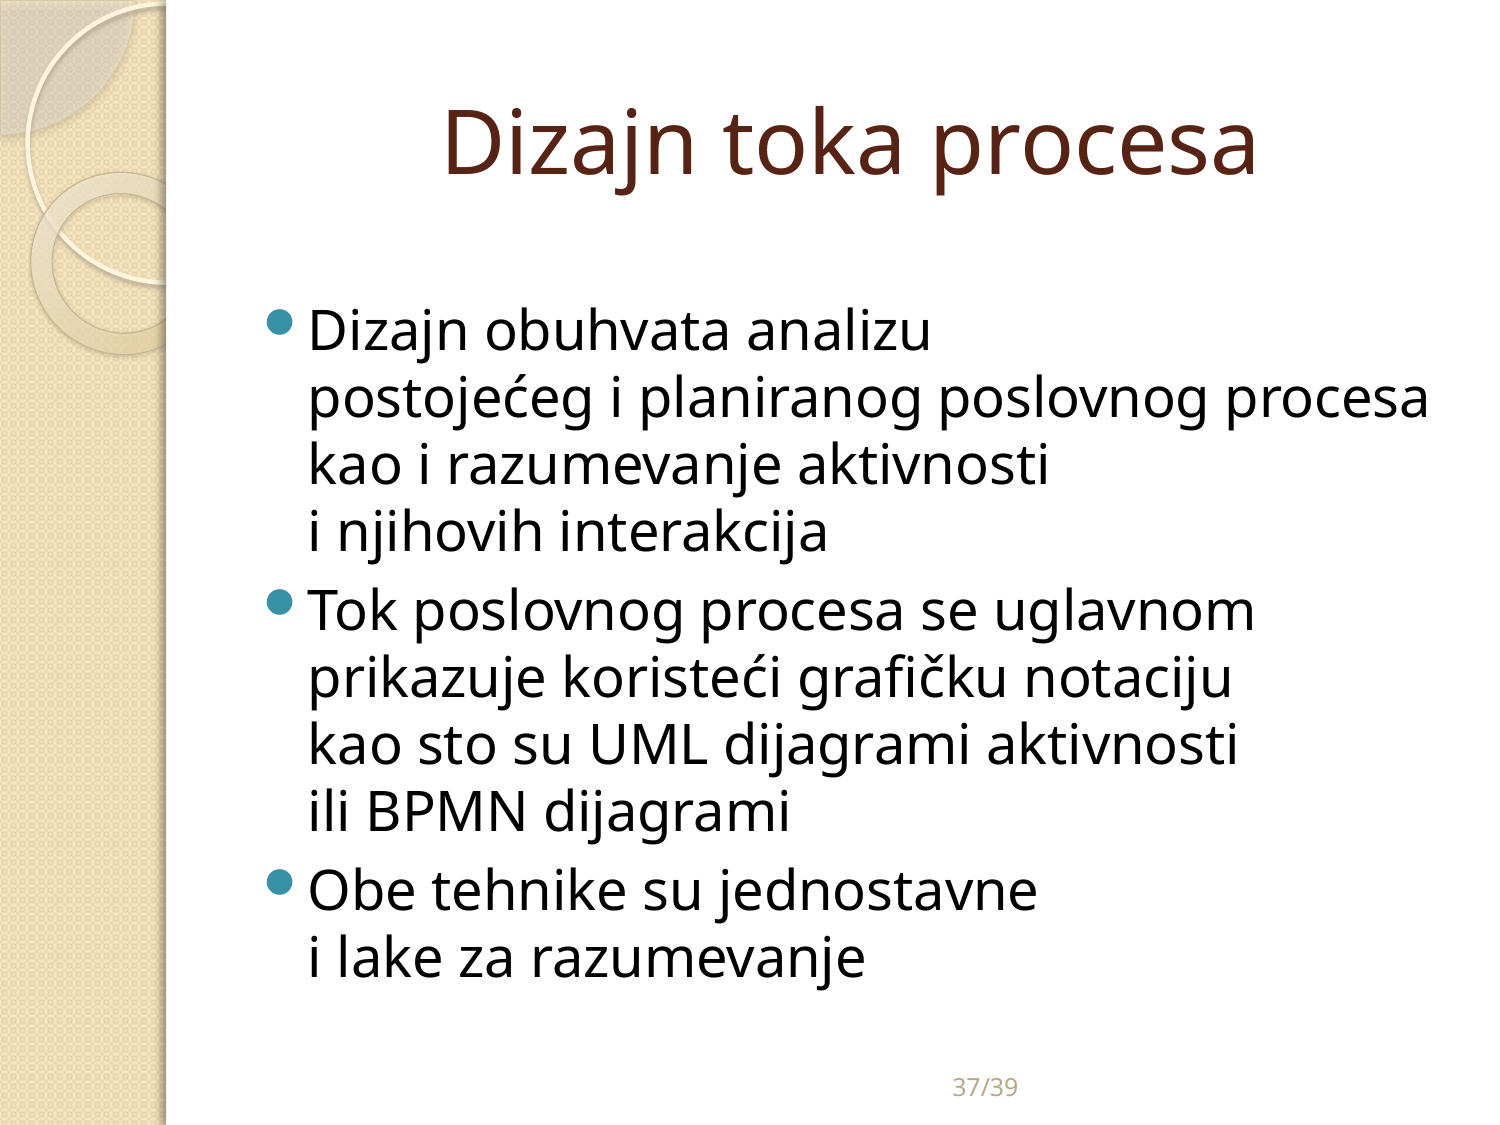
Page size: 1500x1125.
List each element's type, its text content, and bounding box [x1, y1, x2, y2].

footer 37/39 [937, 1034, 1413, 1113]
title Dizajn toka procesa [235, 45, 1466, 233]
list Dizajn obuhvata analizu postojećeg i planiranog poslovnog procesa kao i razumevanje aktivnosti i njihovih interakcija Tok poslovnog procesa se uglavnom prikazuje koristeći grafičku notaciju kao sto su UML dijagrami aktivnosti ili BPMN dijagrami Obe tehnike su jednostavne i lake za razumevanje [235, 287, 1466, 1025]
